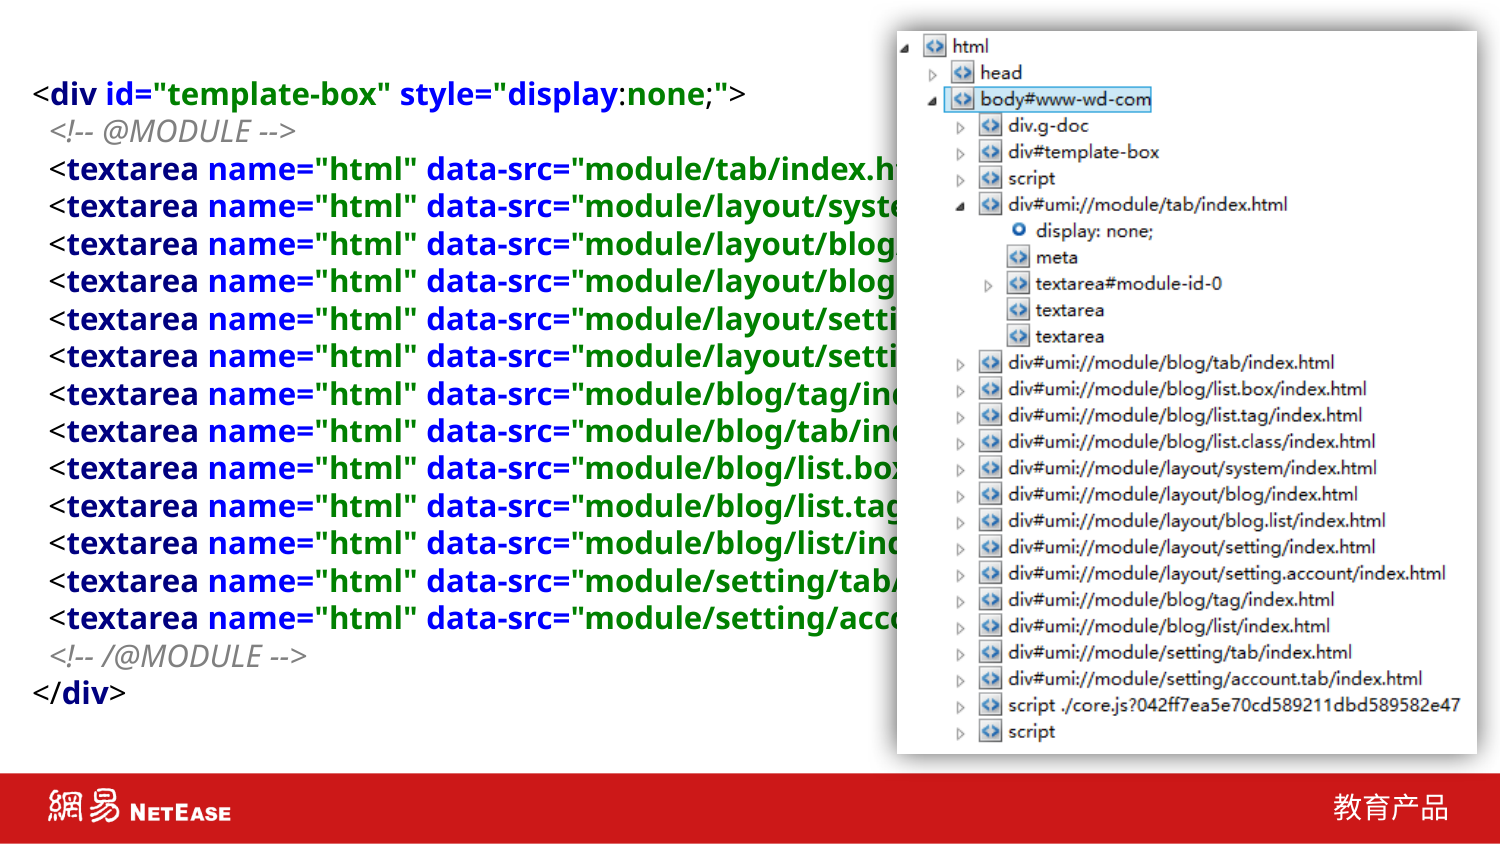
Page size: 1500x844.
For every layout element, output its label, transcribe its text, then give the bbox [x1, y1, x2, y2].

picture [46, 786, 231, 824]
footer 教育产品 [547, 782, 1465, 827]
picture [897, 30, 1478, 754]
text_box <div id="template-box" style="display:none;"> <!-- @MODULE --> <textarea name="html" data-src="module/tab/index.html"></textarea> <textarea name="html" data-src="module/layout/system/index.html"></textarea> <textarea name="html" data-src="module/layout/blog/index.html"></textarea> <textarea name="html" data-src="module/layout/blog.list/index.html"></textarea> <textarea name="html" data-src="module/layout/setting/index.html"></textarea> <textarea name="html" data-src="module/layout/setting.account/index.html"></textarea> <textarea name="html" data-src="module/blog/tag/index.html"></textarea> <textarea name="html" data-src="module/blog/tab/index.html"></textarea> <textarea name="html" data-src="module/blog/list.box/index.html"></textarea> <textarea name="html" data-src="module/blog/list.tag/index.html"></textarea> <textarea name="html" data-src="module/blog/list/index.html"></textarea> <textarea name="html" data-src="module/setting/tab/index.html"></textarea> <textarea name="html" data-src="module/setting/account.tab/index.html"></textarea> <!-- /@MODULE --> </div> [17, 66, 874, 719]
